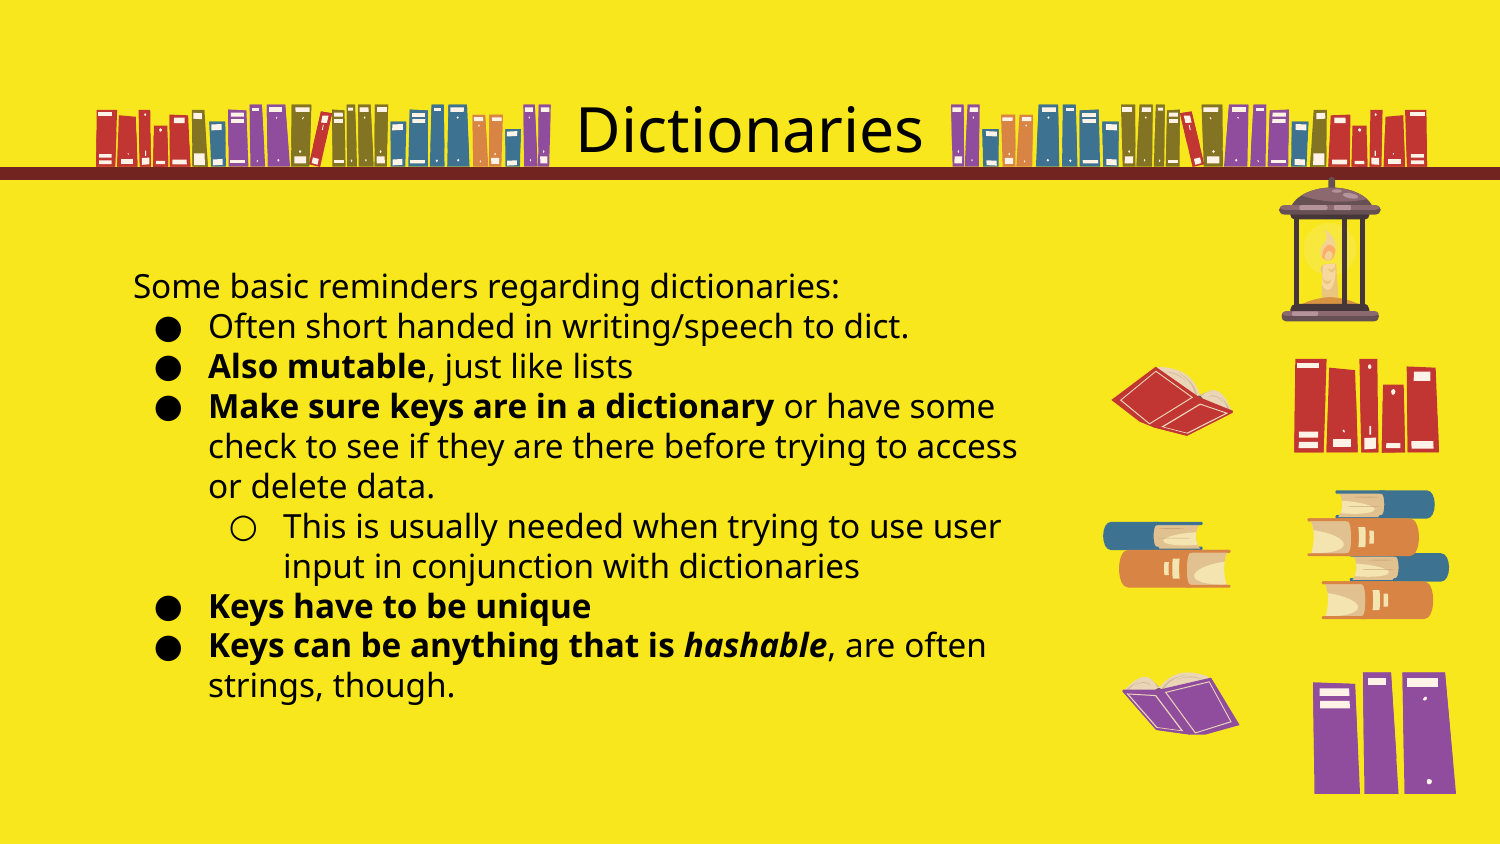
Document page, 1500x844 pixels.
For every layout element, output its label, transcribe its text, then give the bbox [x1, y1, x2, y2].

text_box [1276, 176, 1384, 322]
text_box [1100, 521, 1232, 588]
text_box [1312, 672, 1457, 795]
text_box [1306, 490, 1452, 620]
text_box Some basic reminders regarding dictionaries: Often short handed in writing/speech to dict. Also mutable, just like lists Make sure keys are in a dictionary or have some check to see if they are there before trying to access or delete data. This is usually needed when trying to use user input in conjunction with dictionaries Keys have to be unique Keys can be anything that is hashable, are often strings, though. [118, 214, 1050, 756]
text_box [1122, 672, 1240, 735]
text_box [95, 104, 551, 168]
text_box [1114, 370, 1233, 434]
text_box [0, 166, 1273, 180]
text_box [1385, 166, 1500, 180]
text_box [1293, 358, 1440, 454]
text_box Dictionaries [118, 74, 1383, 166]
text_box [950, 104, 1428, 168]
